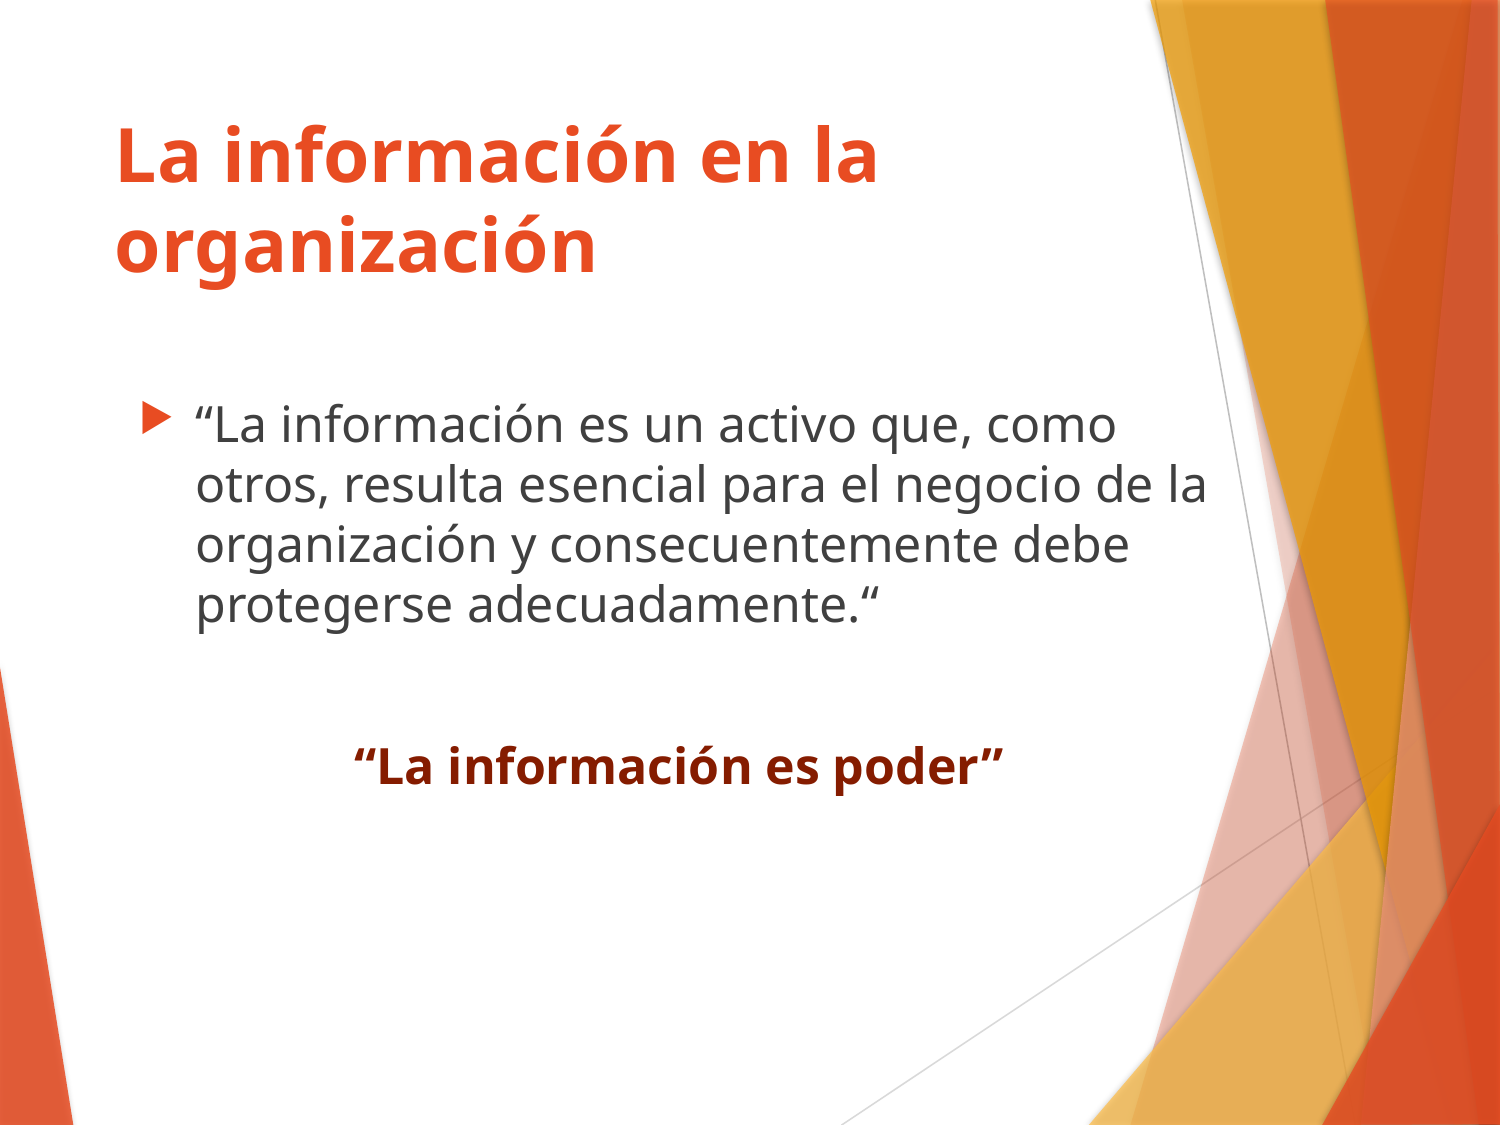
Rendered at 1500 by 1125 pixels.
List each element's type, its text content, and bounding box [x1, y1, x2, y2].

title La información en la organización [99, 99, 1142, 317]
list “La información es un activo que, como otros, resulta esencial para el negocio de la organización y consecuentemente debe protegerse adecuadamente.“ “La información es poder” [123, 385, 1235, 1000]
